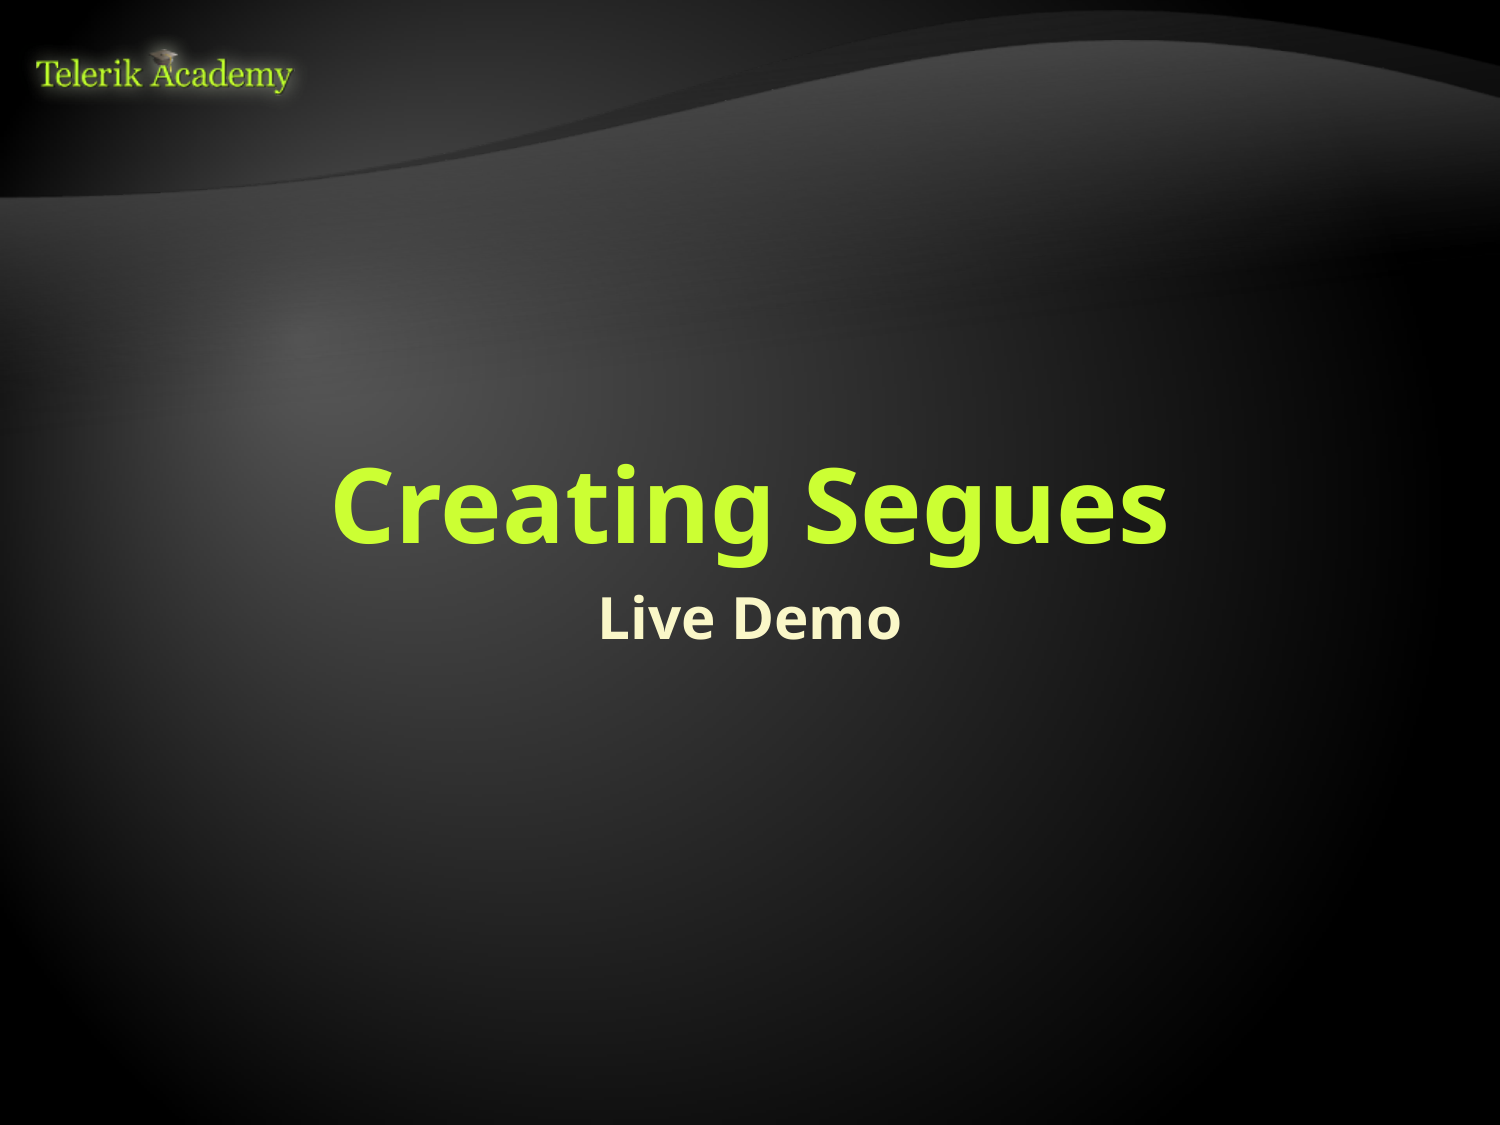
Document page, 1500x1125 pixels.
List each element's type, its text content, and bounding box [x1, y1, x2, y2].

subtitle Live Demo [99, 569, 1400, 663]
title Creating Segues [99, 450, 1400, 563]
picture [0, 0, 1500, 1125]
